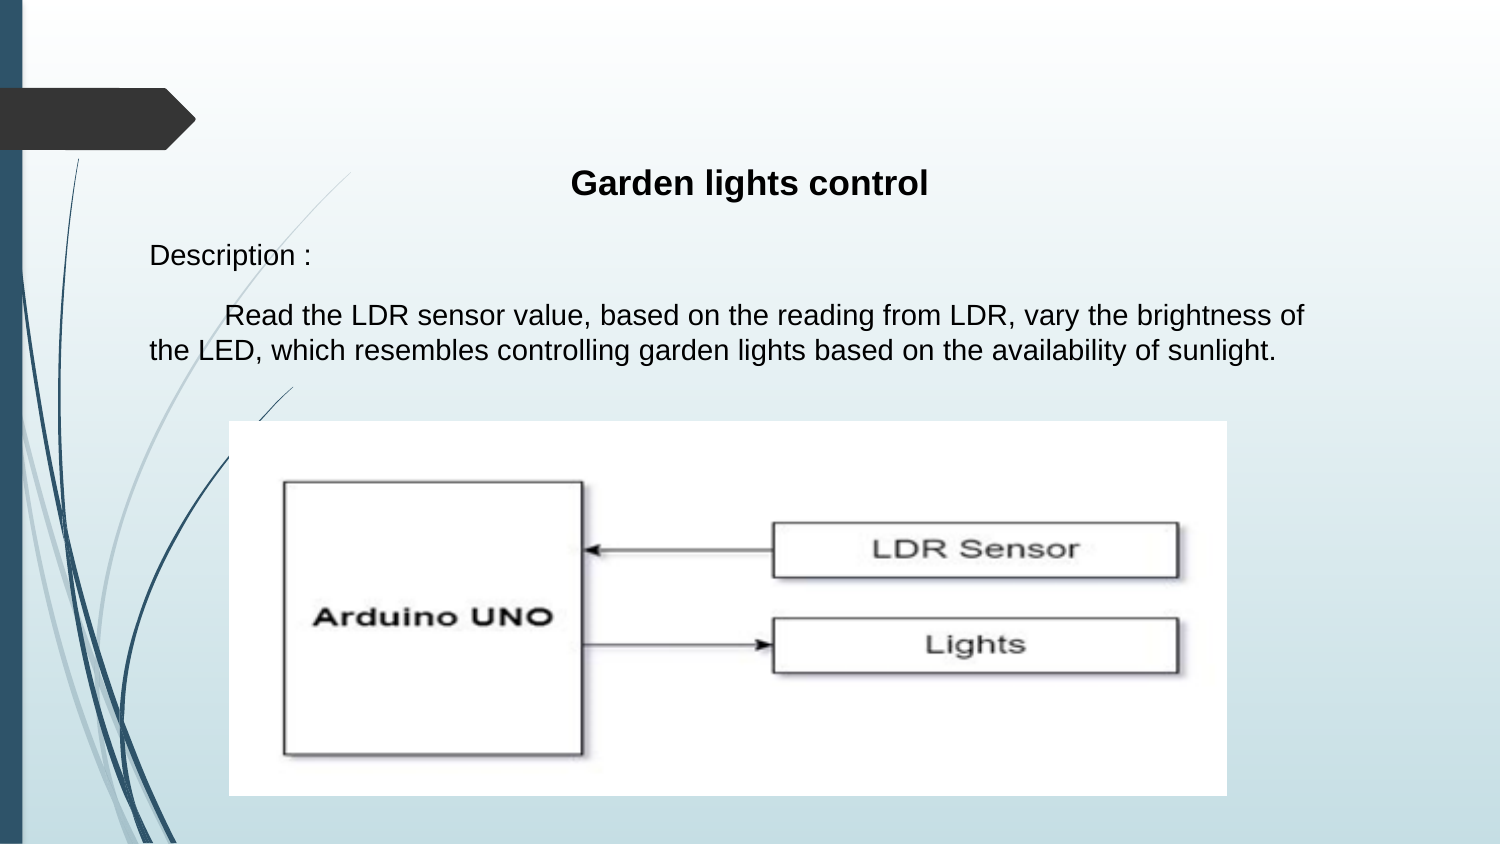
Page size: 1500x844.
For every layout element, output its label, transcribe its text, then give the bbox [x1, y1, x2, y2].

picture [229, 421, 1228, 797]
title Garden lights control [134, 138, 1366, 221]
text_box Description : Read the LDR sensor value, based on the reading from LDR, vary the brightness of the LED, which resembles controlling garden lights based on the availability of sunlight. [134, 221, 1366, 623]
